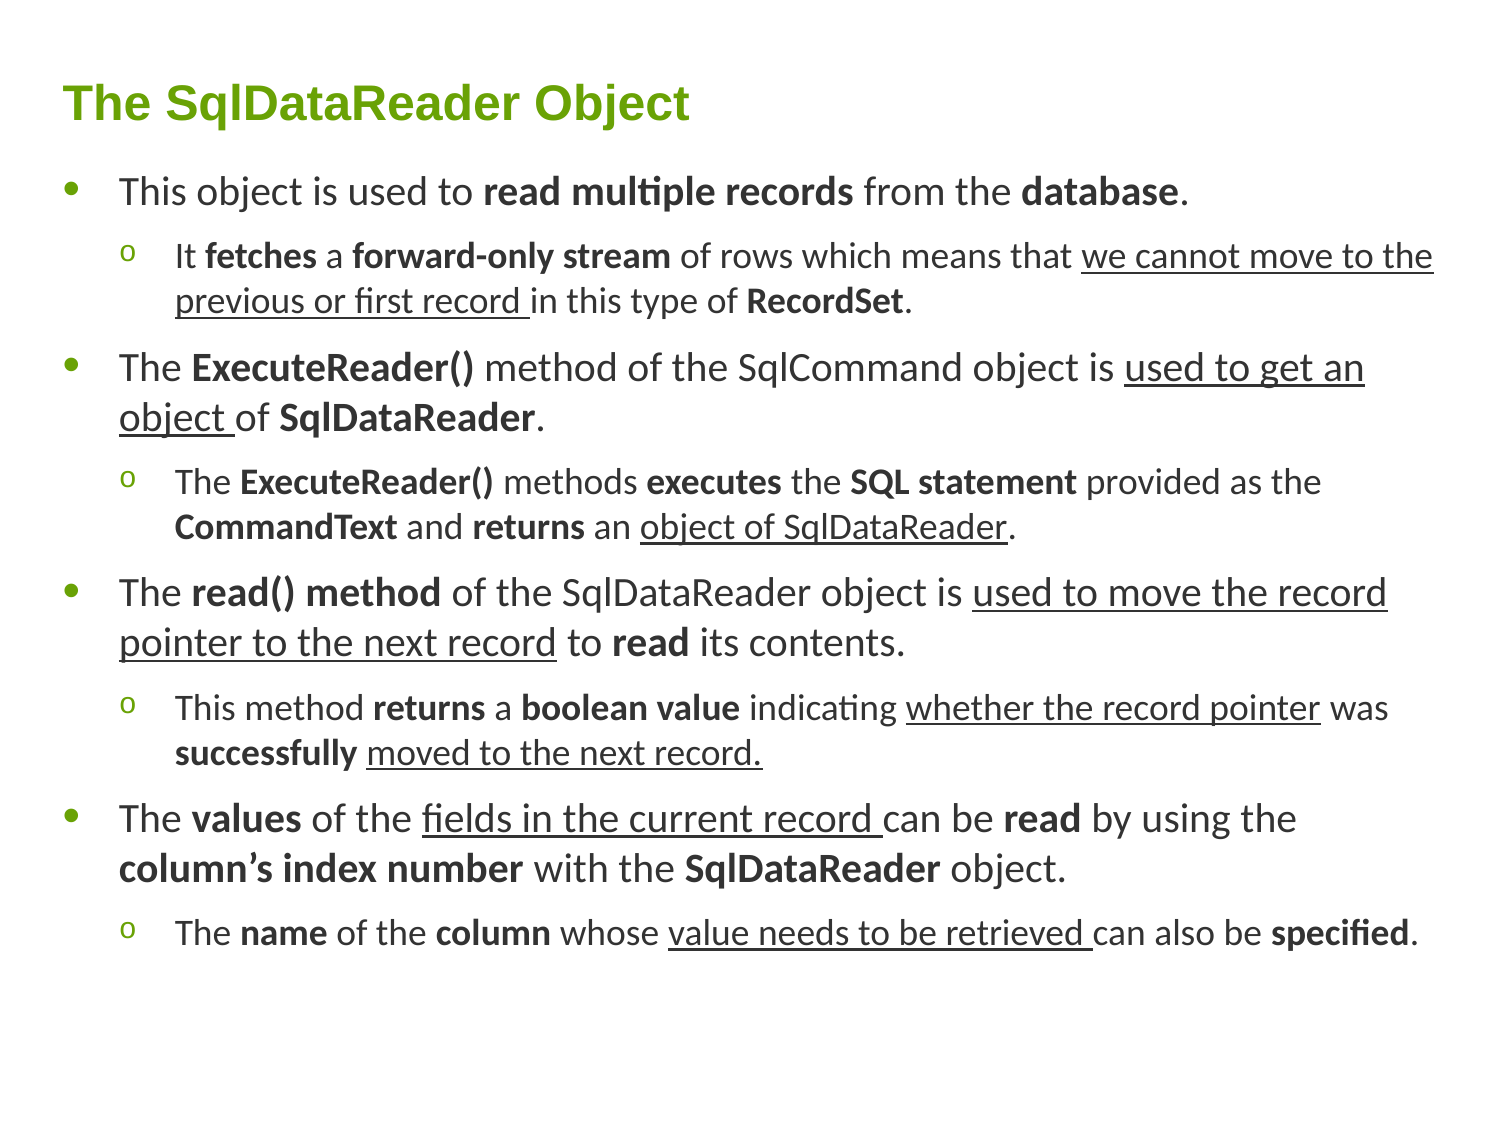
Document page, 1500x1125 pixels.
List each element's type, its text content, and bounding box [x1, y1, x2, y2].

title The SqlDataReader Object [62, 52, 1435, 139]
list This object is used to read multiple records from the database. It fetches a forward-only stream of rows which means that we cannot move to the previous or first record in this type of RecordSet. The ExecuteReader() method of the SqlCommand object is used to get an object of SqlDataReader. The ExecuteReader() methods executes the SQL statement provided as the CommandText and returns an object of SqlDataReader. The read() method of the SqlDataReader object is used to move the record pointer to the next record to read its contents. This method returns a boolean value indicating whether the record pointer was successfully moved to the next record. The values of the fields in the current record can be read by using the column’s index number with the SqlDataReader object. The name of the column whose value needs to be retrieved can also be specified. [62, 163, 1435, 988]
